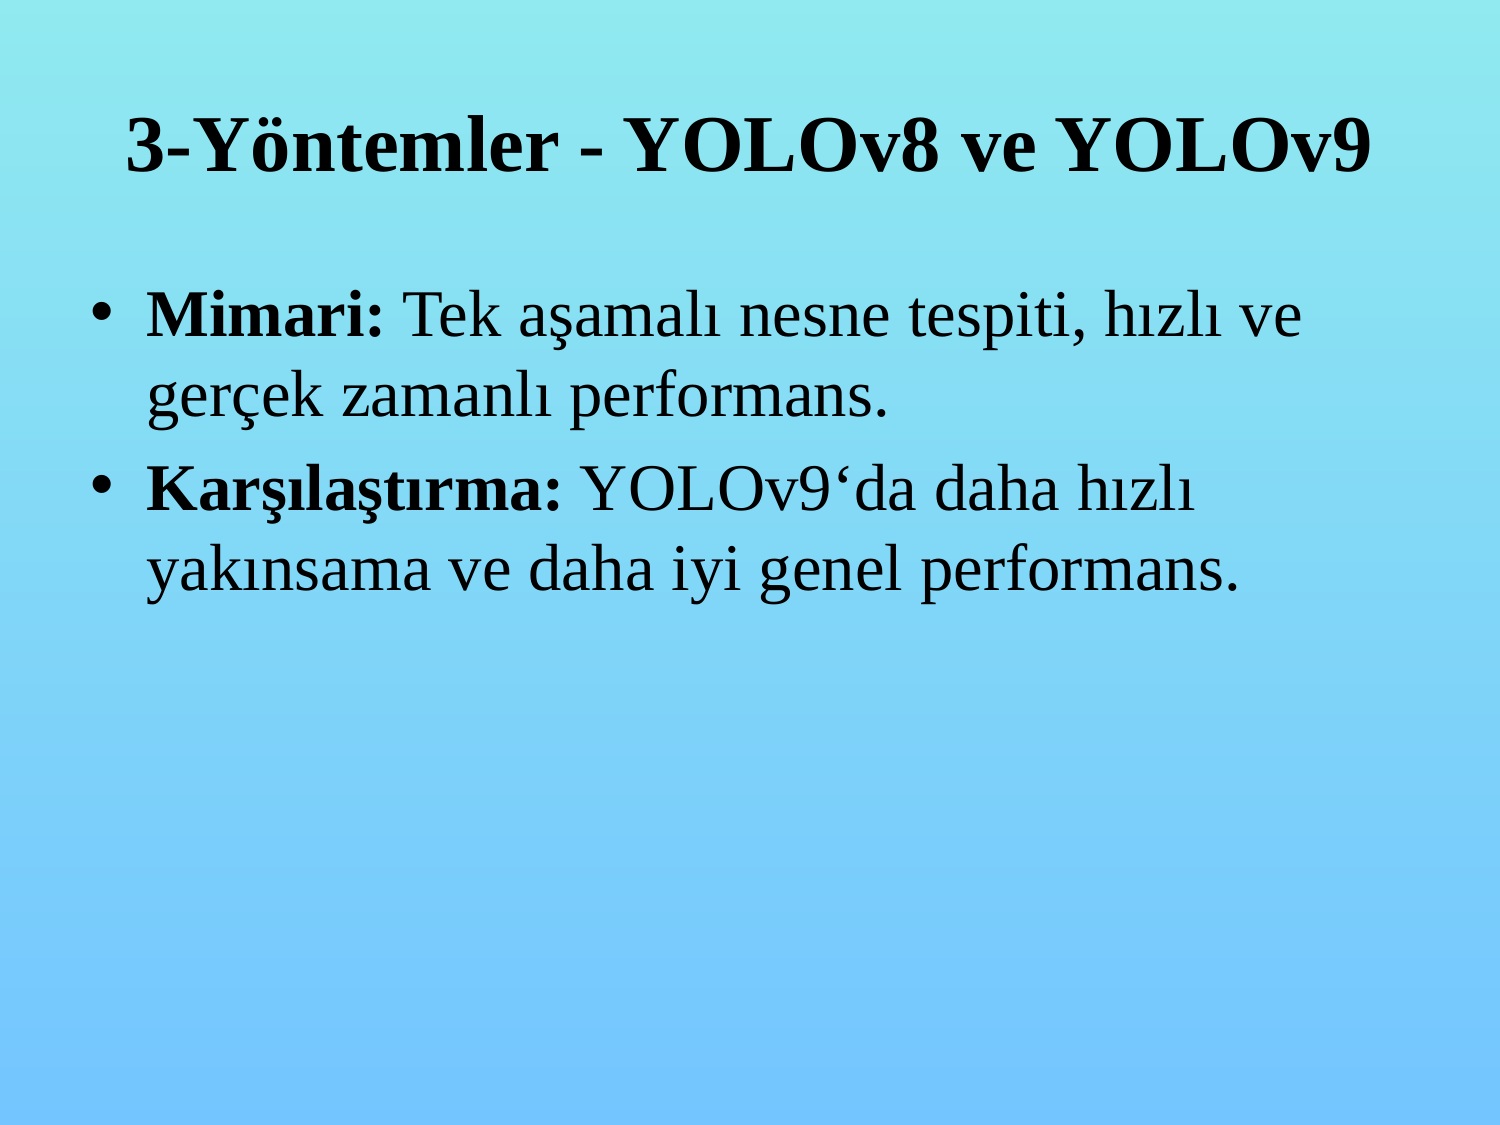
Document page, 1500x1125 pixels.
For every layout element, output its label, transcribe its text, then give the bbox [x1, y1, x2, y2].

list Mimari: Tek aşamalı nesne tespiti, hızlı ve gerçek zamanlı performans. Karşılaştırma: YOLOv9‘da daha hızlı yakınsama ve daha iyi genel performans. [75, 262, 1425, 1005]
title 3-Yöntemler - YOLOv8 ve YOLOv9 [75, 45, 1425, 233]
